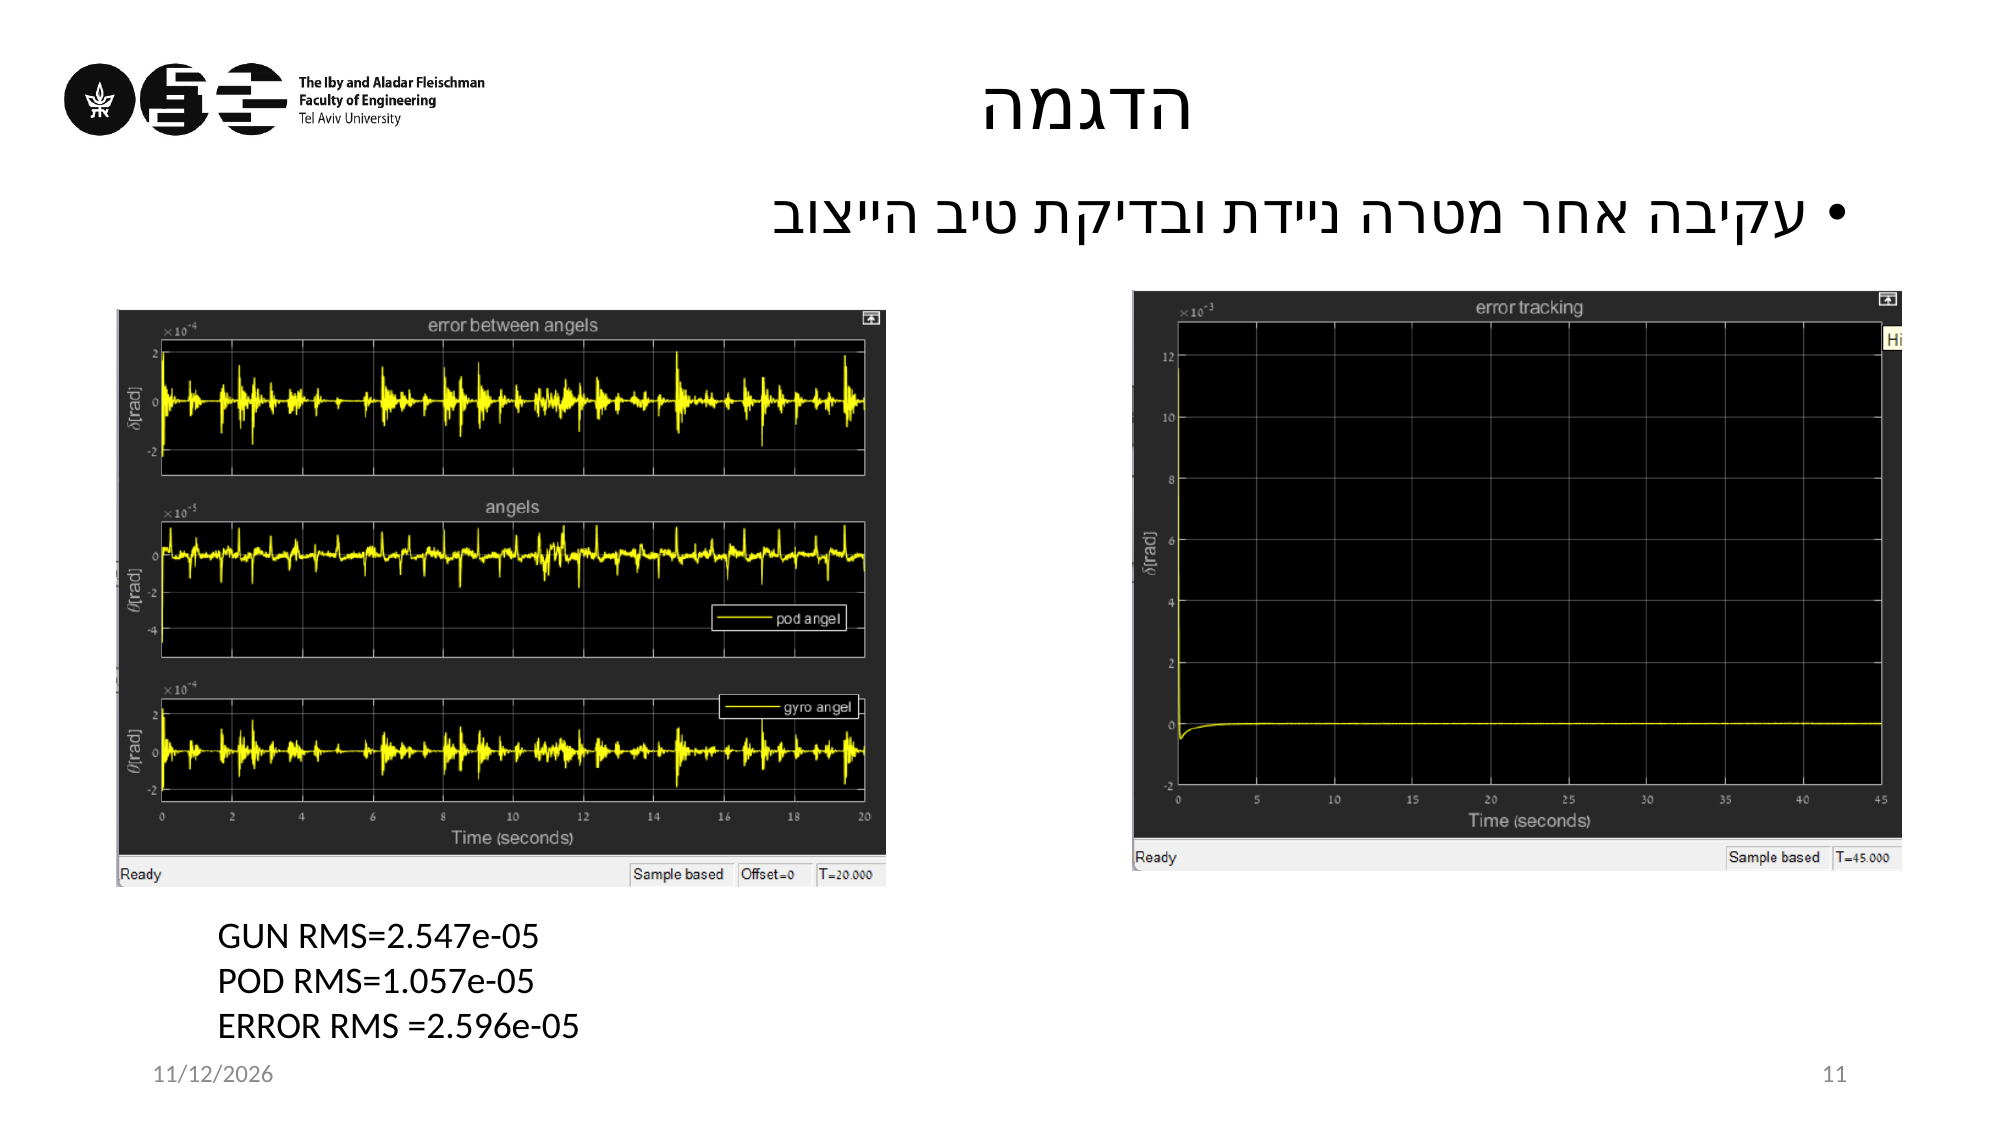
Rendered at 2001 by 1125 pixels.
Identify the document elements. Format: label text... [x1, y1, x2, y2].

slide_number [137, 1042, 588, 1103]
picture [1132, 290, 1902, 871]
list עקיבה אחר מטרה ניידת ובדיקת טיב הייצוב [137, 175, 1863, 1014]
title הדגמה [537, 58, 1638, 153]
picture [116, 309, 886, 887]
slide_number 11 [1412, 1042, 1863, 1103]
picture [43, 44, 524, 155]
text_box GUN RMS=2.547e-05 POD RMS=1.057e-05 ERROR RMS =2.596e-05 [203, 903, 609, 1054]
